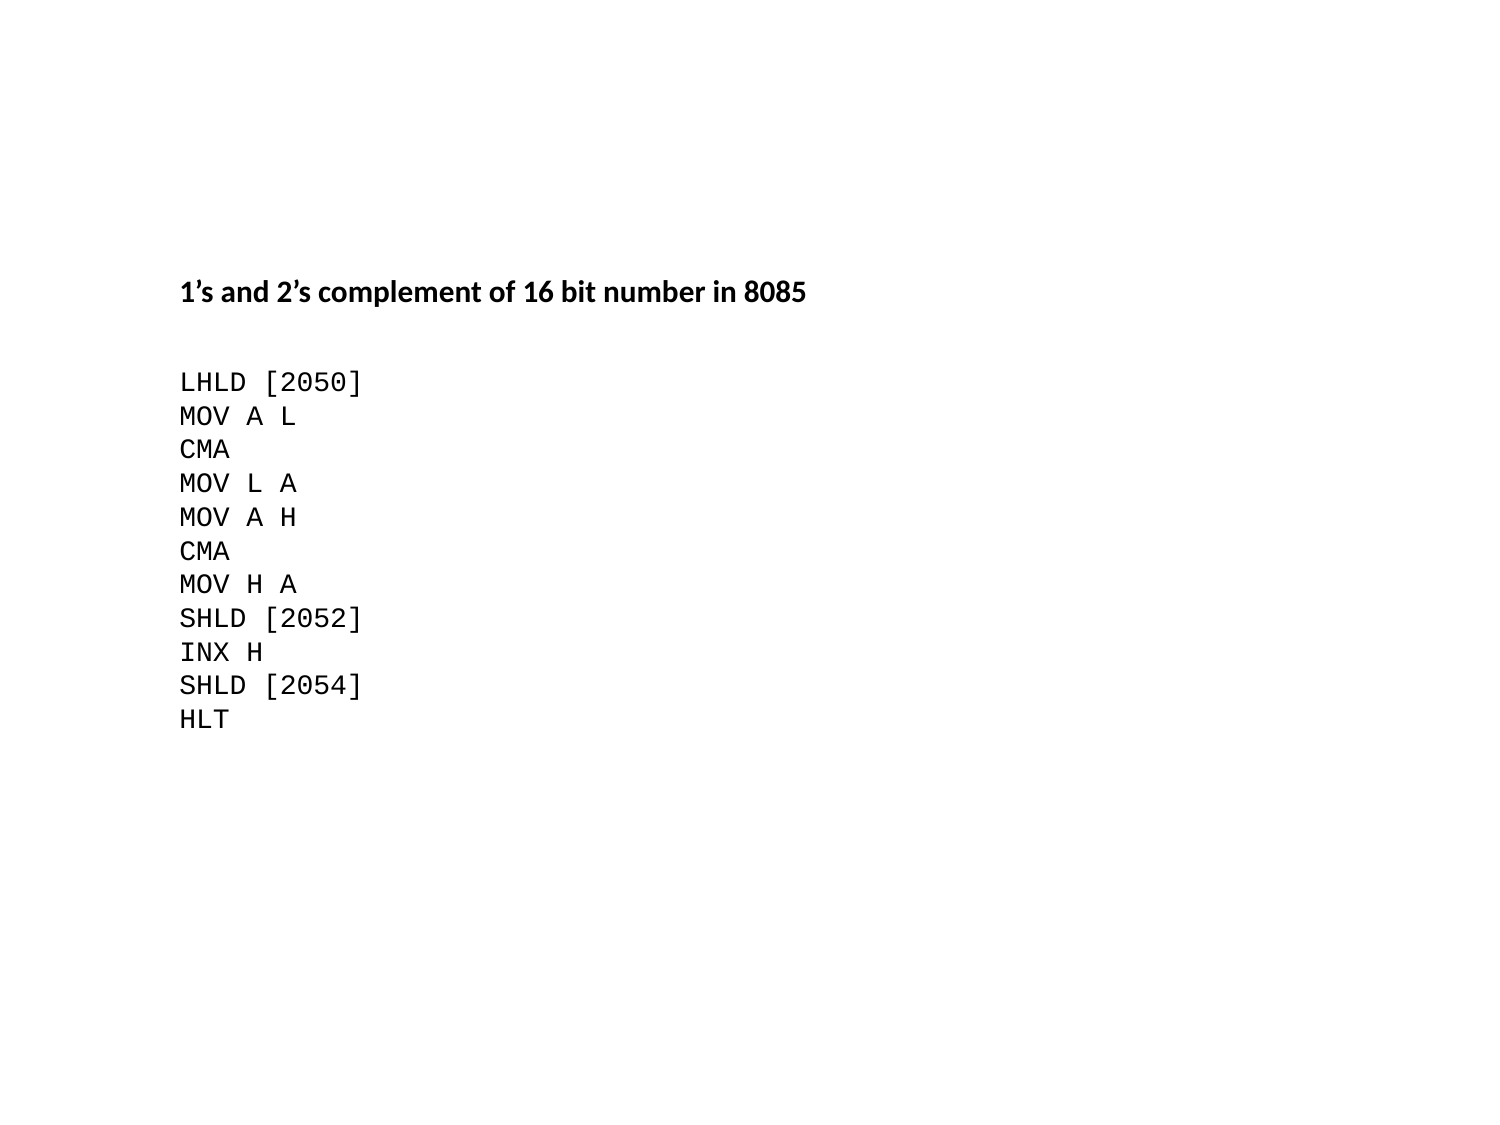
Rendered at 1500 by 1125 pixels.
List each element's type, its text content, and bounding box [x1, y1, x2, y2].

text_box 1’s and 2’s complement of 16 bit number in 8085 [164, 263, 1125, 316]
text_box LHLD [2050] MOV A L CMA MOV L A MOV A H CMA MOV H A SHLD [2052] INX H SHLD [2054] HLT [164, 355, 915, 742]
